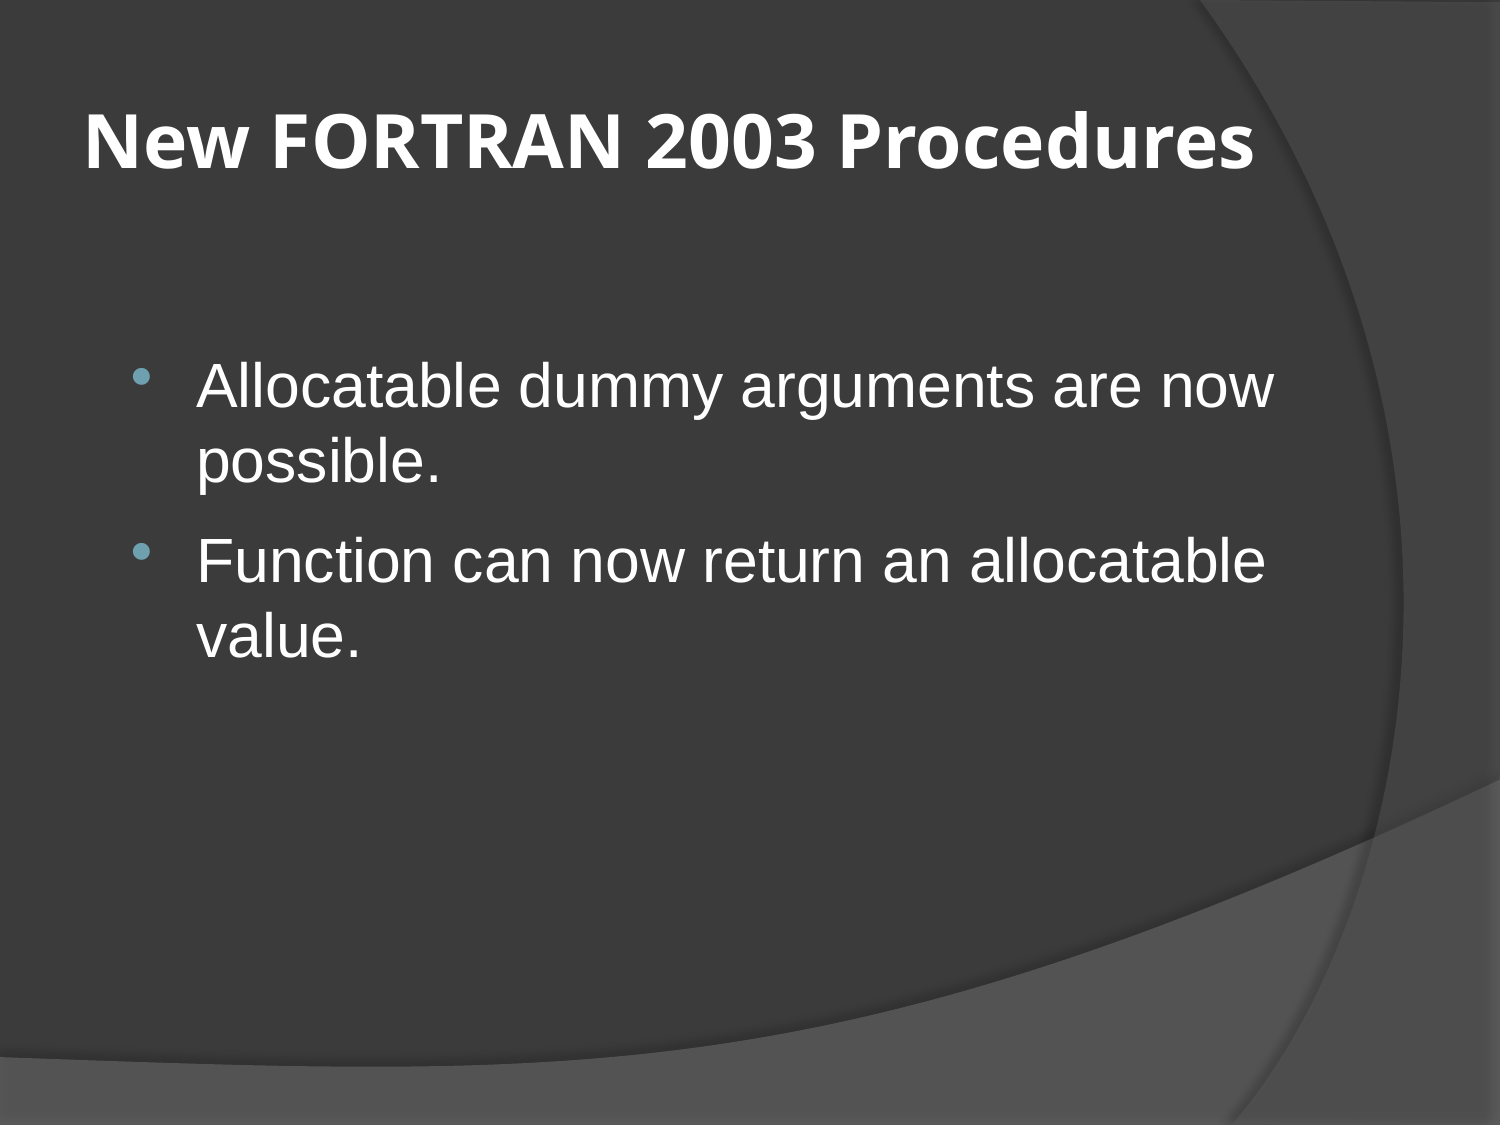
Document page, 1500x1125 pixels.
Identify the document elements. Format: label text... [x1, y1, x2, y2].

list Allocatable dummy arguments are now possible. Function can now return an allocatable value. [112, 337, 1338, 750]
title New FORTRAN 2003 Procedures [75, 45, 1300, 233]
